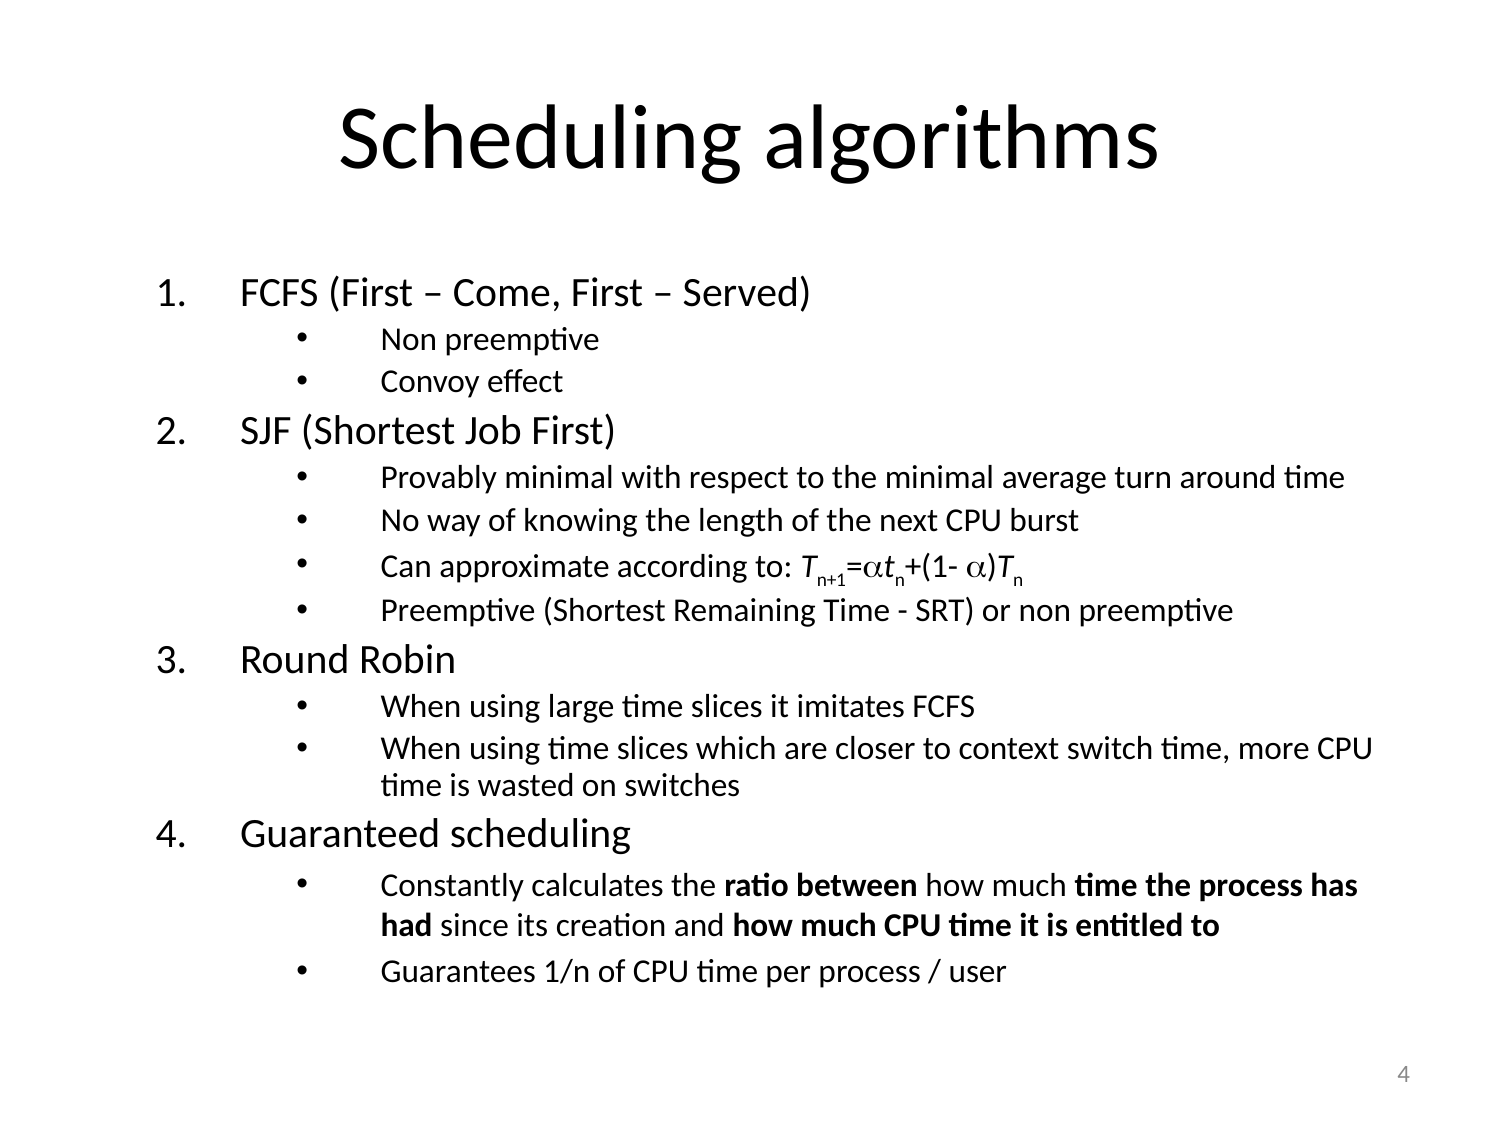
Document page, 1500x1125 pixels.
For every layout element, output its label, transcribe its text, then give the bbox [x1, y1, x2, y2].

title Scheduling algorithms [75, 45, 1425, 233]
slide_number 4 [1074, 1042, 1425, 1103]
list FCFS (First – Come, First – Served) Non preemptive Convoy effect SJF (Shortest Job First) Provably minimal with respect to the minimal average turn around time No way of knowing the length of the next CPU burst Can approximate according to: Tn+1=tn+(1- )Tn Preemptive (Shortest Remaining Time - SRT) or non preemptive Round Robin When using large time slices it imitates FCFS When using time slices which are closer to context switch time, more CPU time is wasted on switches Guaranteed scheduling Constantly calculates the ratio between how much time the process has had since its creation and how much CPU time it is entitled to Guarantees 1/n of CPU time per process / user [75, 262, 1425, 1005]
